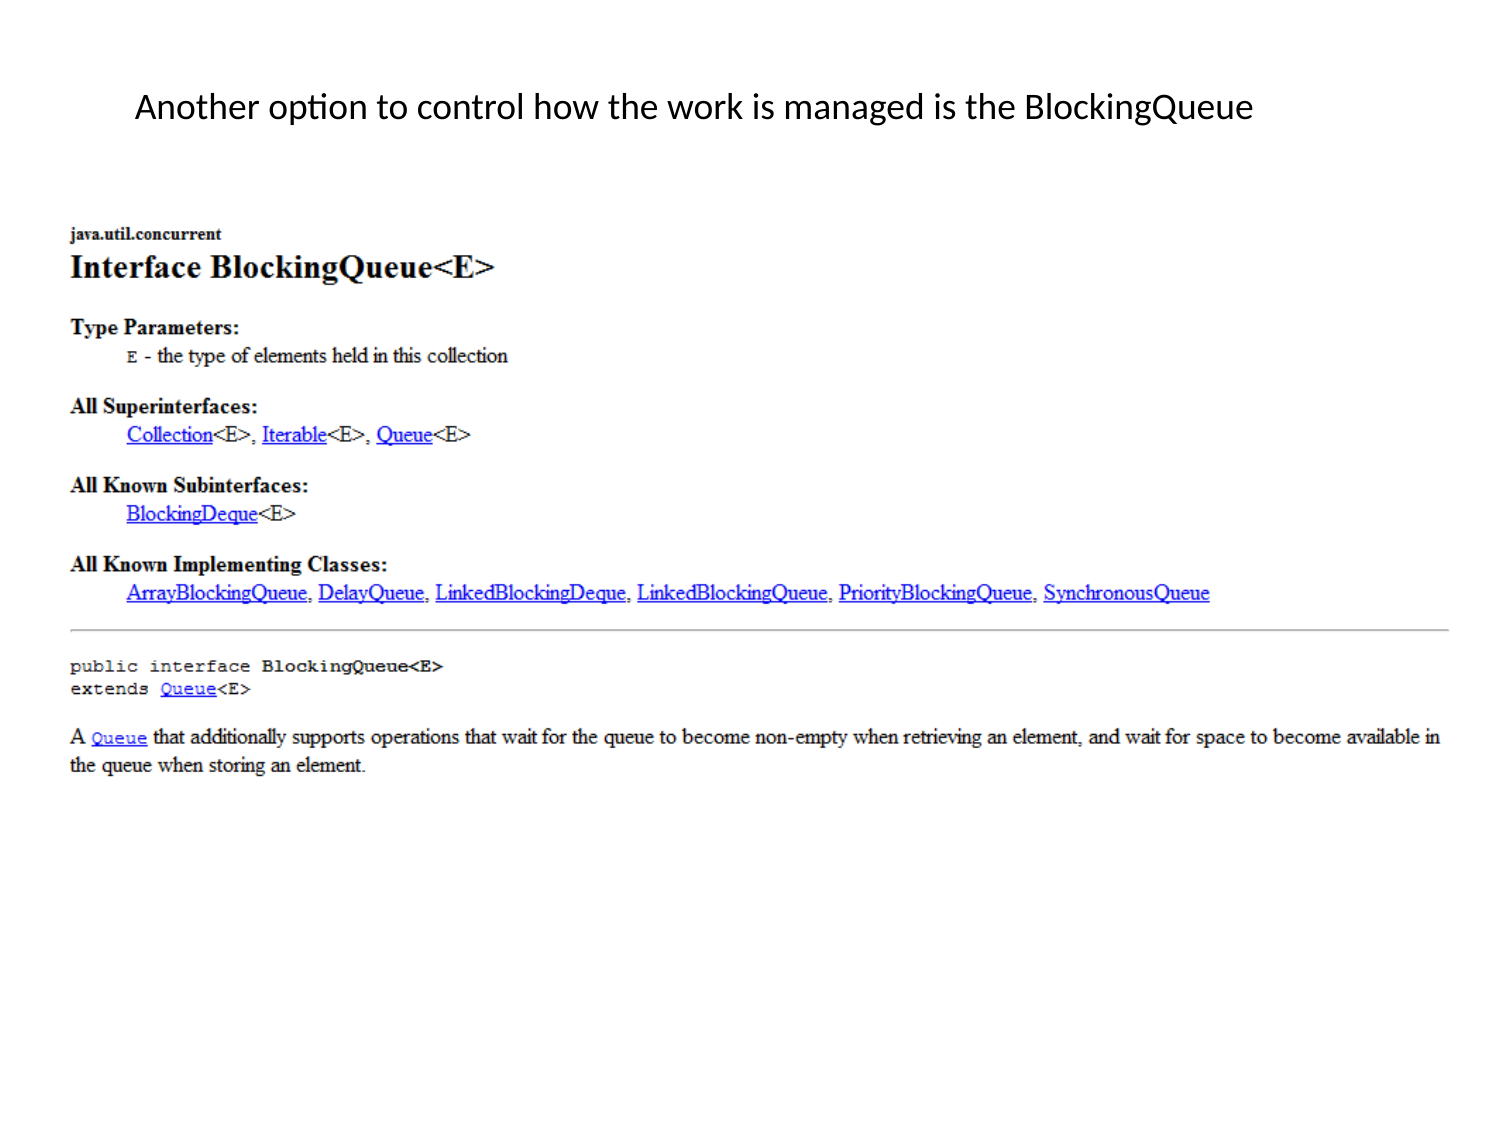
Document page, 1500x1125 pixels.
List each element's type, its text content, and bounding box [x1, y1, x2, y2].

text_box Another option to control how the work is managed is the BlockingQueue [120, 74, 1313, 135]
picture [62, 199, 1454, 790]
